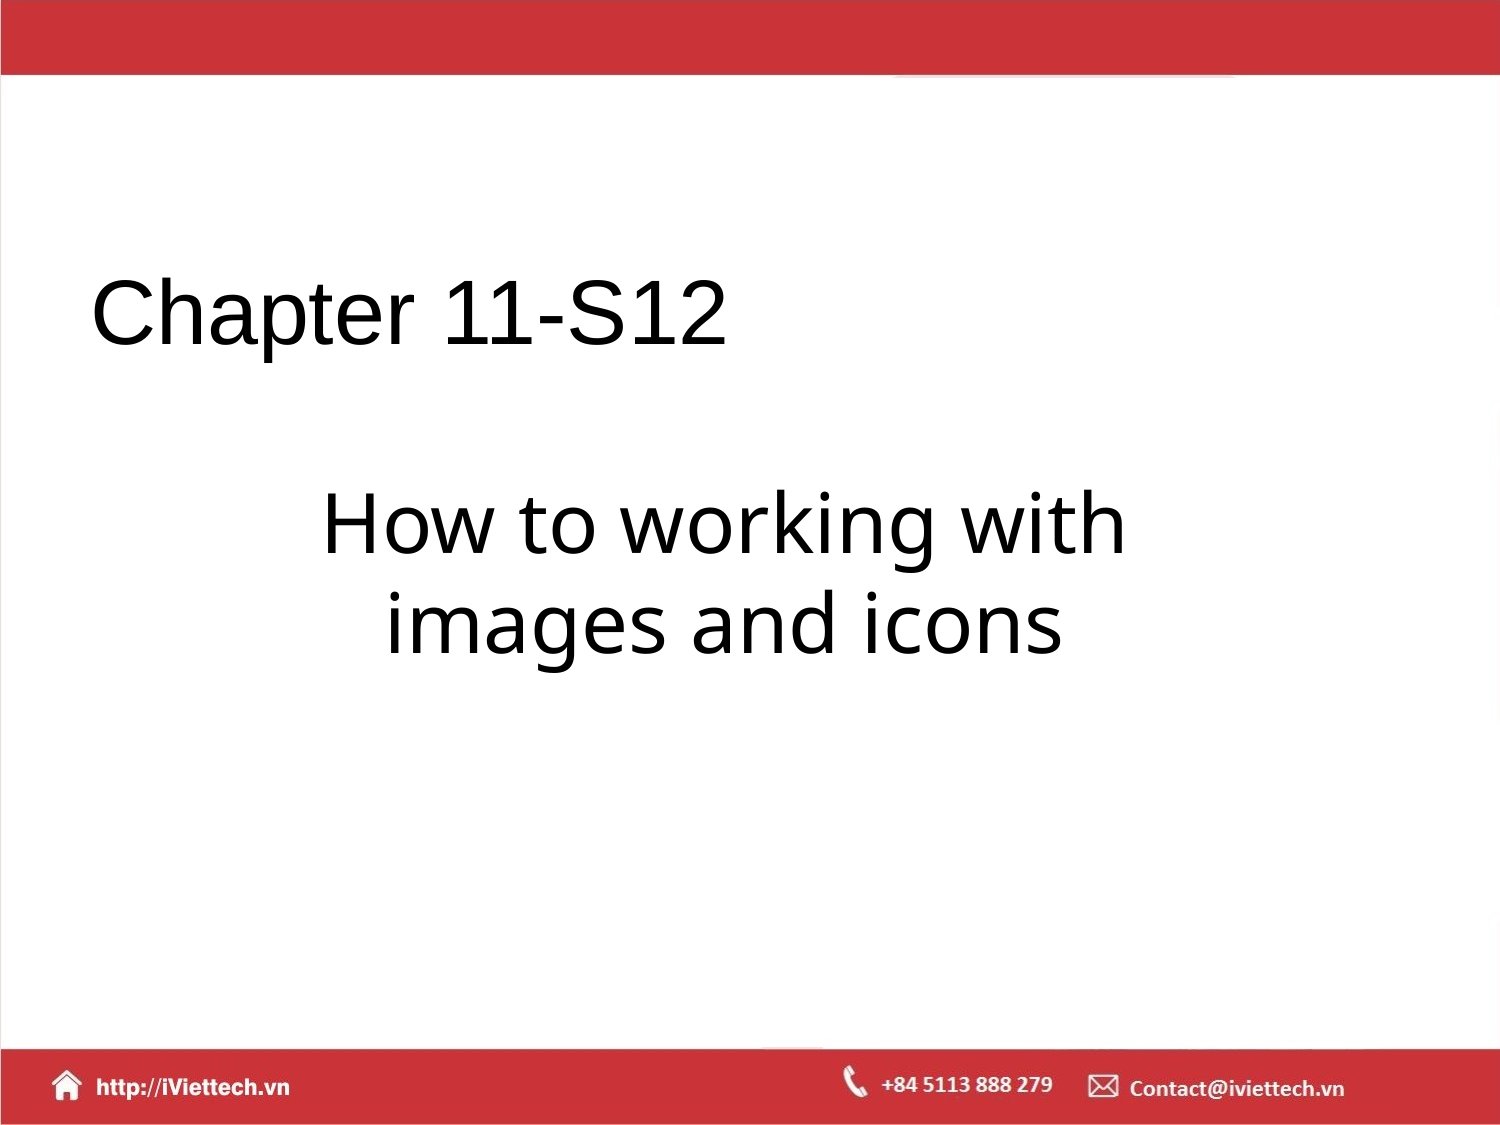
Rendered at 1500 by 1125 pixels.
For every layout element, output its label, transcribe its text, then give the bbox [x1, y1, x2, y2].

title Chapter 11-S12 [74, 187, 1351, 429]
subtitle How to working with images and icons [199, 462, 1251, 751]
picture [0, 0, 1500, 1125]
